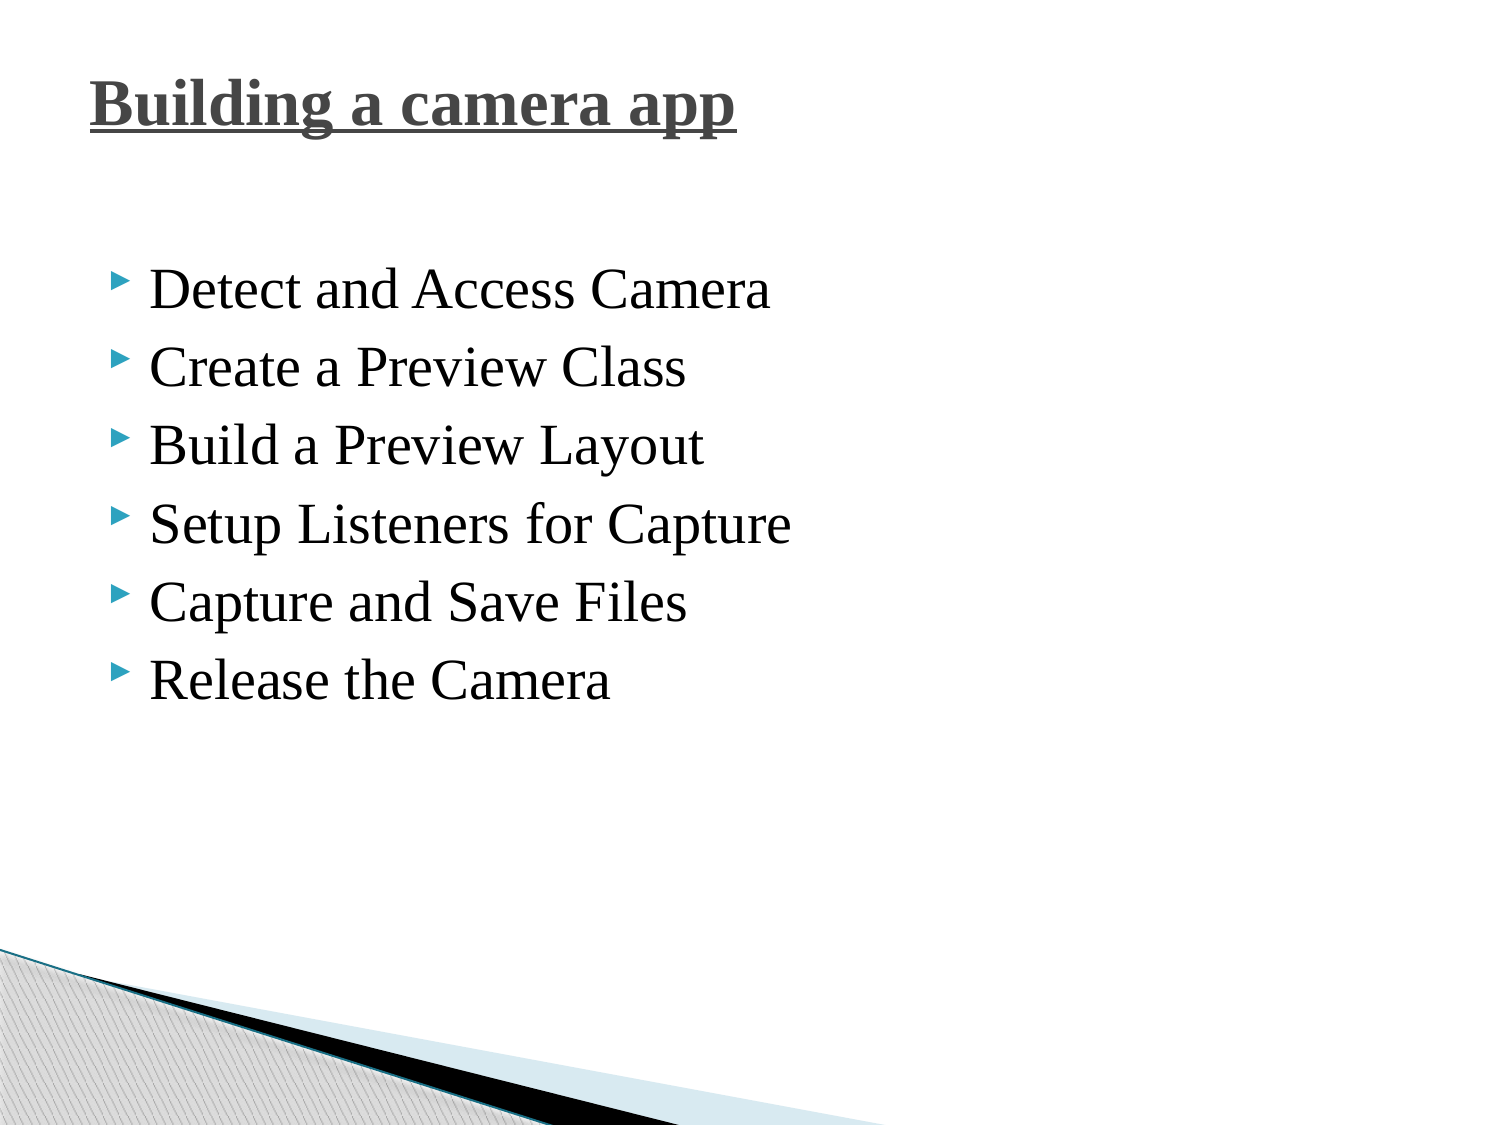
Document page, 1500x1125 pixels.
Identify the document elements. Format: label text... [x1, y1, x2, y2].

title Building a camera app [75, 45, 1425, 233]
list Detect and Access Camera Create a Preview Class Build a Preview Layout Setup Listeners for Capture Capture and Save Files Release the Camera [75, 243, 1425, 986]
